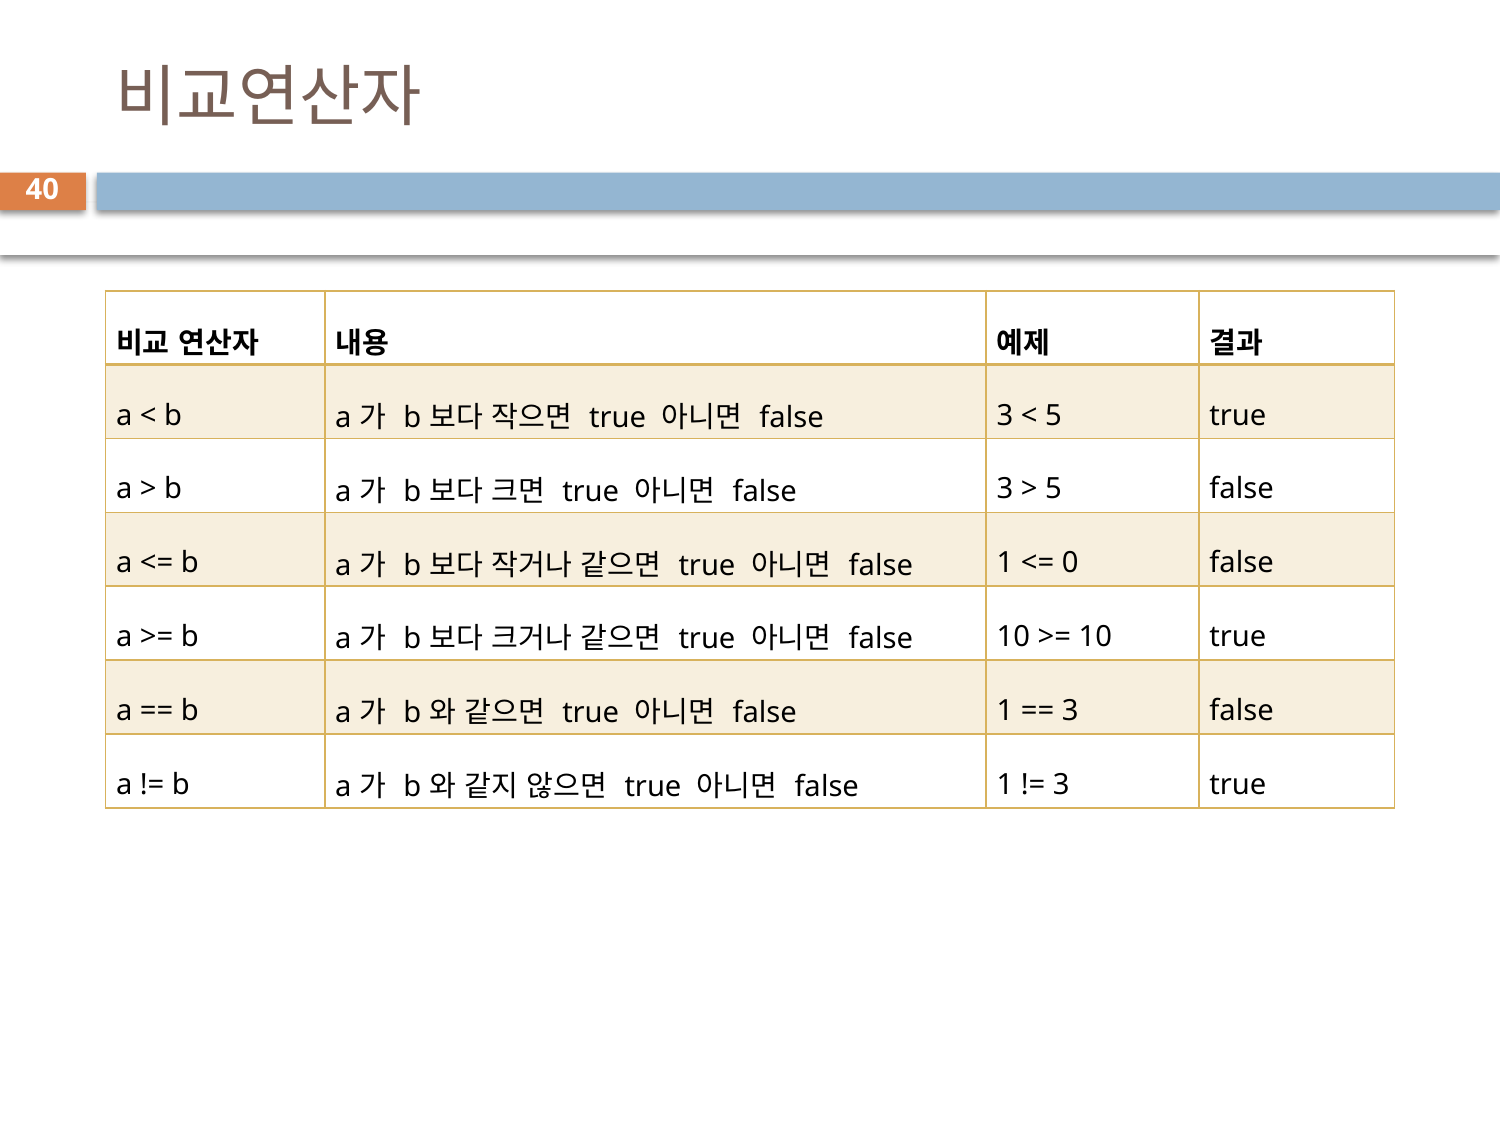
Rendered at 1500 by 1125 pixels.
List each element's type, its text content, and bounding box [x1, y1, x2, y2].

table_cell a가 b와 같으면 true 아니면 false [326, 661, 985, 733]
table_header 비교 연산자 [106, 292, 324, 363]
table_header 결과 [1200, 292, 1394, 363]
table_cell a가 b보다 작거나 같으면 true 아니면 false [326, 513, 985, 585]
text_box [0, 0, 1500, 75]
slide_number 40 [0, 170, 87, 211]
table_cell a < b [106, 366, 324, 438]
table_cell true [1200, 366, 1394, 438]
table_cell a가 b보다 크거나 같으면 true 아니면 false [326, 587, 985, 659]
table_cell a == b [106, 661, 324, 733]
table_cell a >= b [106, 587, 324, 659]
table_cell a > b [106, 439, 324, 512]
table_cell true [1200, 735, 1394, 807]
table_header 예제 [987, 292, 1198, 363]
table_cell 3 < 5 [987, 366, 1198, 438]
table_cell 3 > 5 [987, 439, 1198, 512]
table_cell a != b [106, 735, 324, 807]
table_cell false [1200, 439, 1394, 512]
table_cell a <= b [106, 513, 324, 585]
table_cell a가 b보다 크면 true 아니면 false [326, 439, 985, 512]
table_cell false [1200, 661, 1394, 733]
table_cell 1 != 3 [987, 735, 1198, 807]
table_cell true [1200, 587, 1394, 659]
table_cell 10 >= 10 [987, 587, 1198, 659]
table_header 내용 [326, 292, 985, 363]
table_cell 1 == 3 [987, 661, 1198, 733]
table_cell a가 b보다 작으면 true 아니면 false [326, 366, 985, 438]
table_cell 1 <= 0 [987, 513, 1198, 585]
title 비교연산자 [100, 75, 1438, 149]
table_cell false [1200, 513, 1394, 585]
table_cell a가 b와 같지 않으면 true 아니면 false [326, 735, 985, 807]
